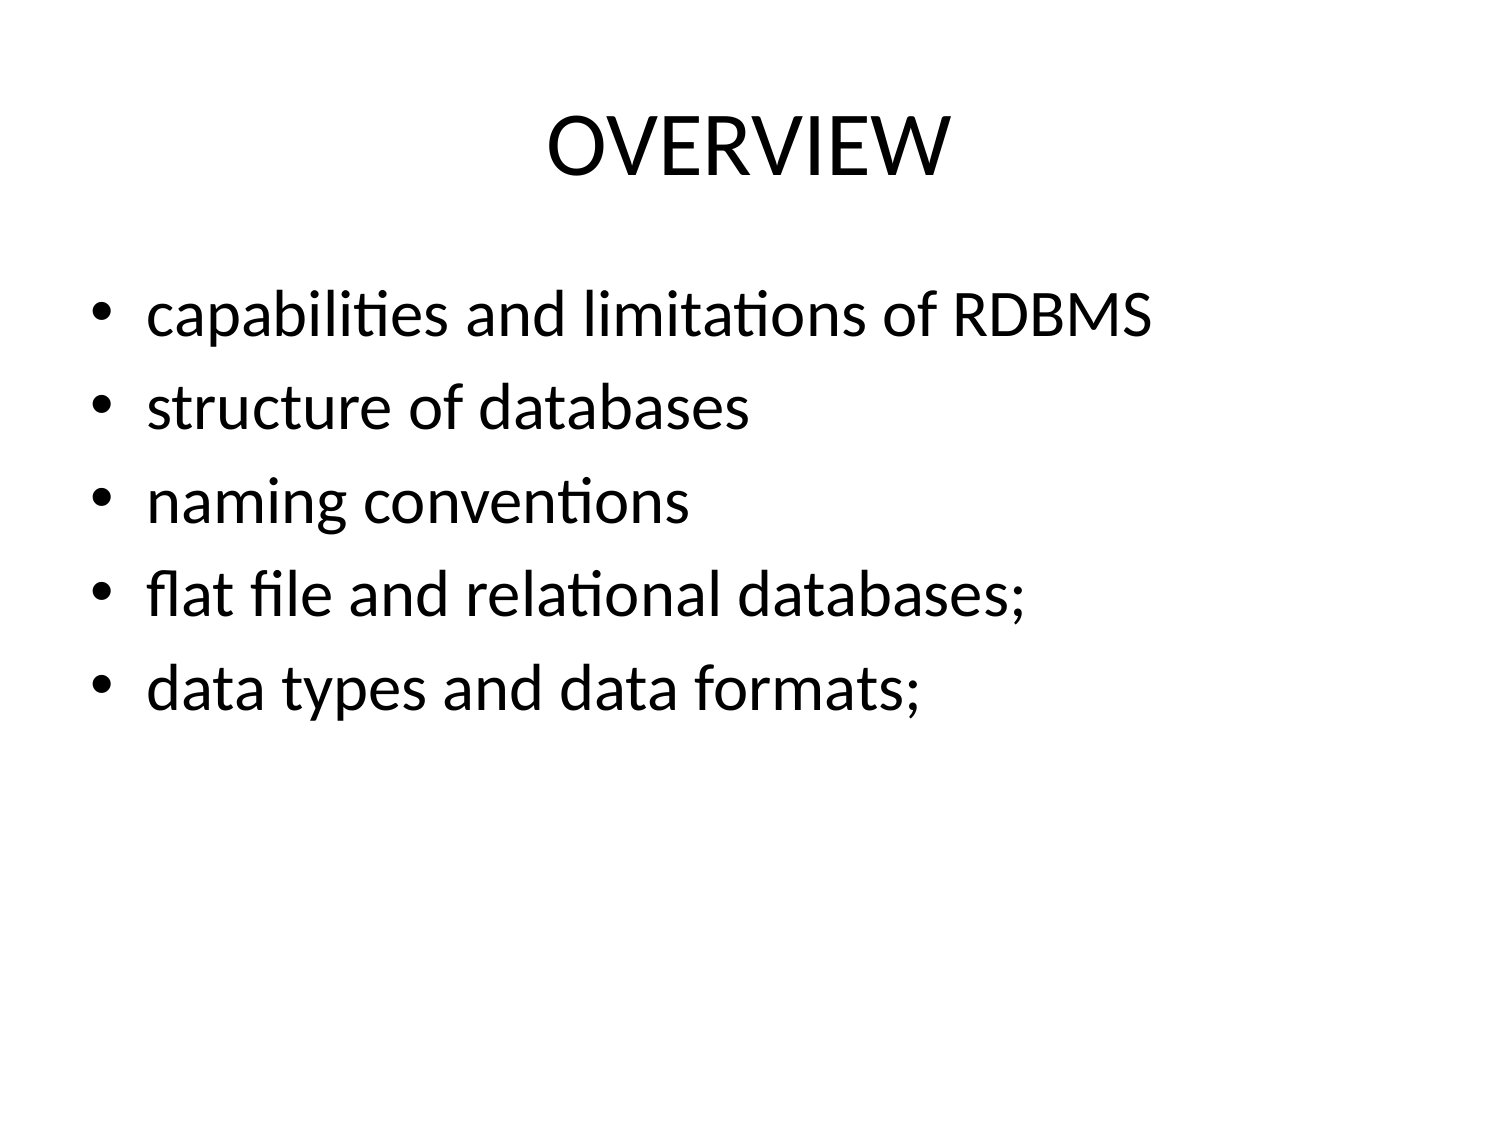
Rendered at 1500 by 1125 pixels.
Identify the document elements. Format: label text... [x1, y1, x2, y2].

list capabilities and limitations of RDBMS structure of databases naming conventions flat file and relational databases; data types and data formats; [75, 262, 1425, 965]
title OVERVIEW [75, 45, 1425, 233]
